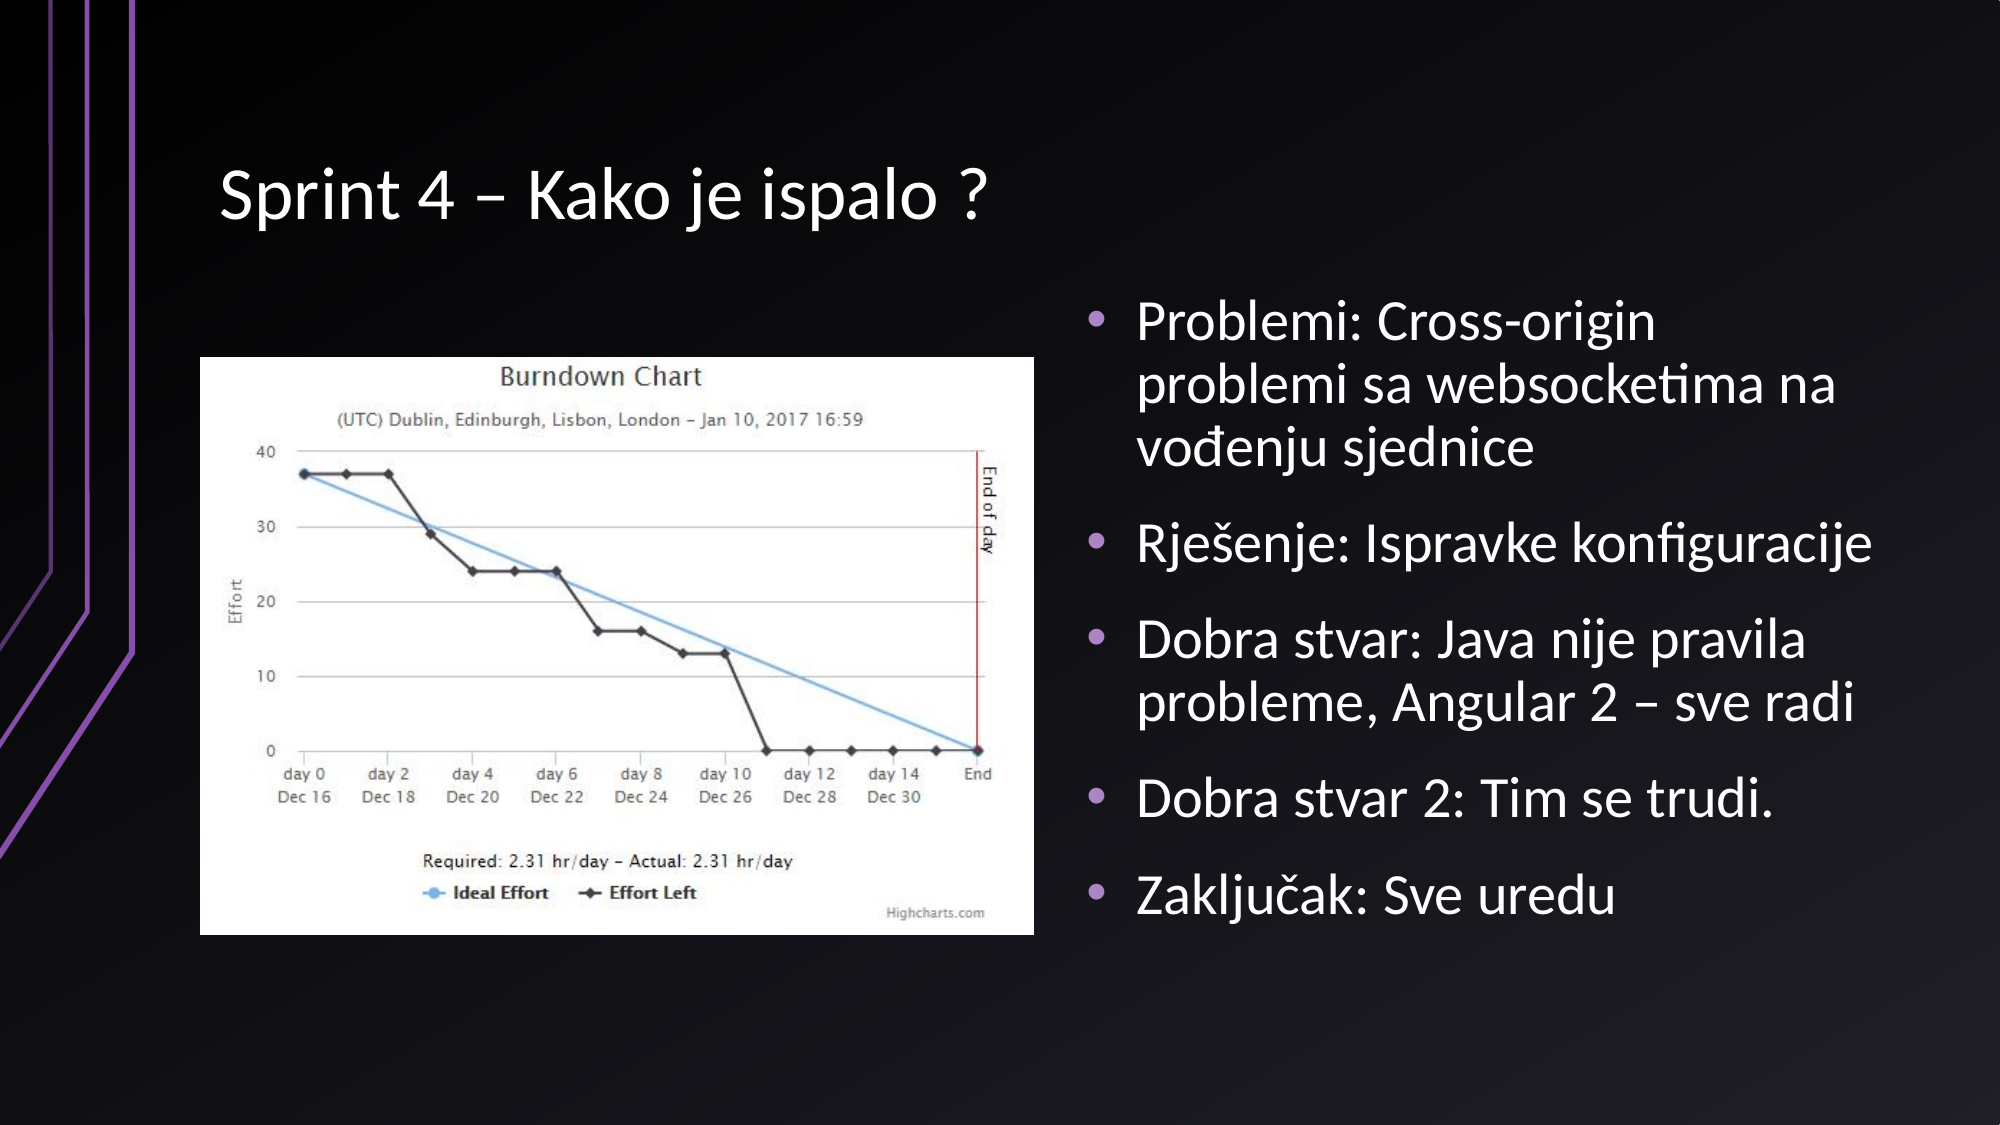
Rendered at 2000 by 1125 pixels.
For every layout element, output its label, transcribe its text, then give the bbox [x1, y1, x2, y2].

title Sprint 4 – Kako je ispalo ? [199, 45, 1900, 246]
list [199, 357, 1034, 936]
list Problemi: Cross-origin problemi sa websocketima na vođenju sjednice Rješenje: Ispravke konfiguracije Dobra stvar: Java nije pravila probleme, Angular 2 – sve radi Dobra stvar 2: Tim se trudi. Zaključak: Sve uredu [1066, 279, 1900, 1013]
